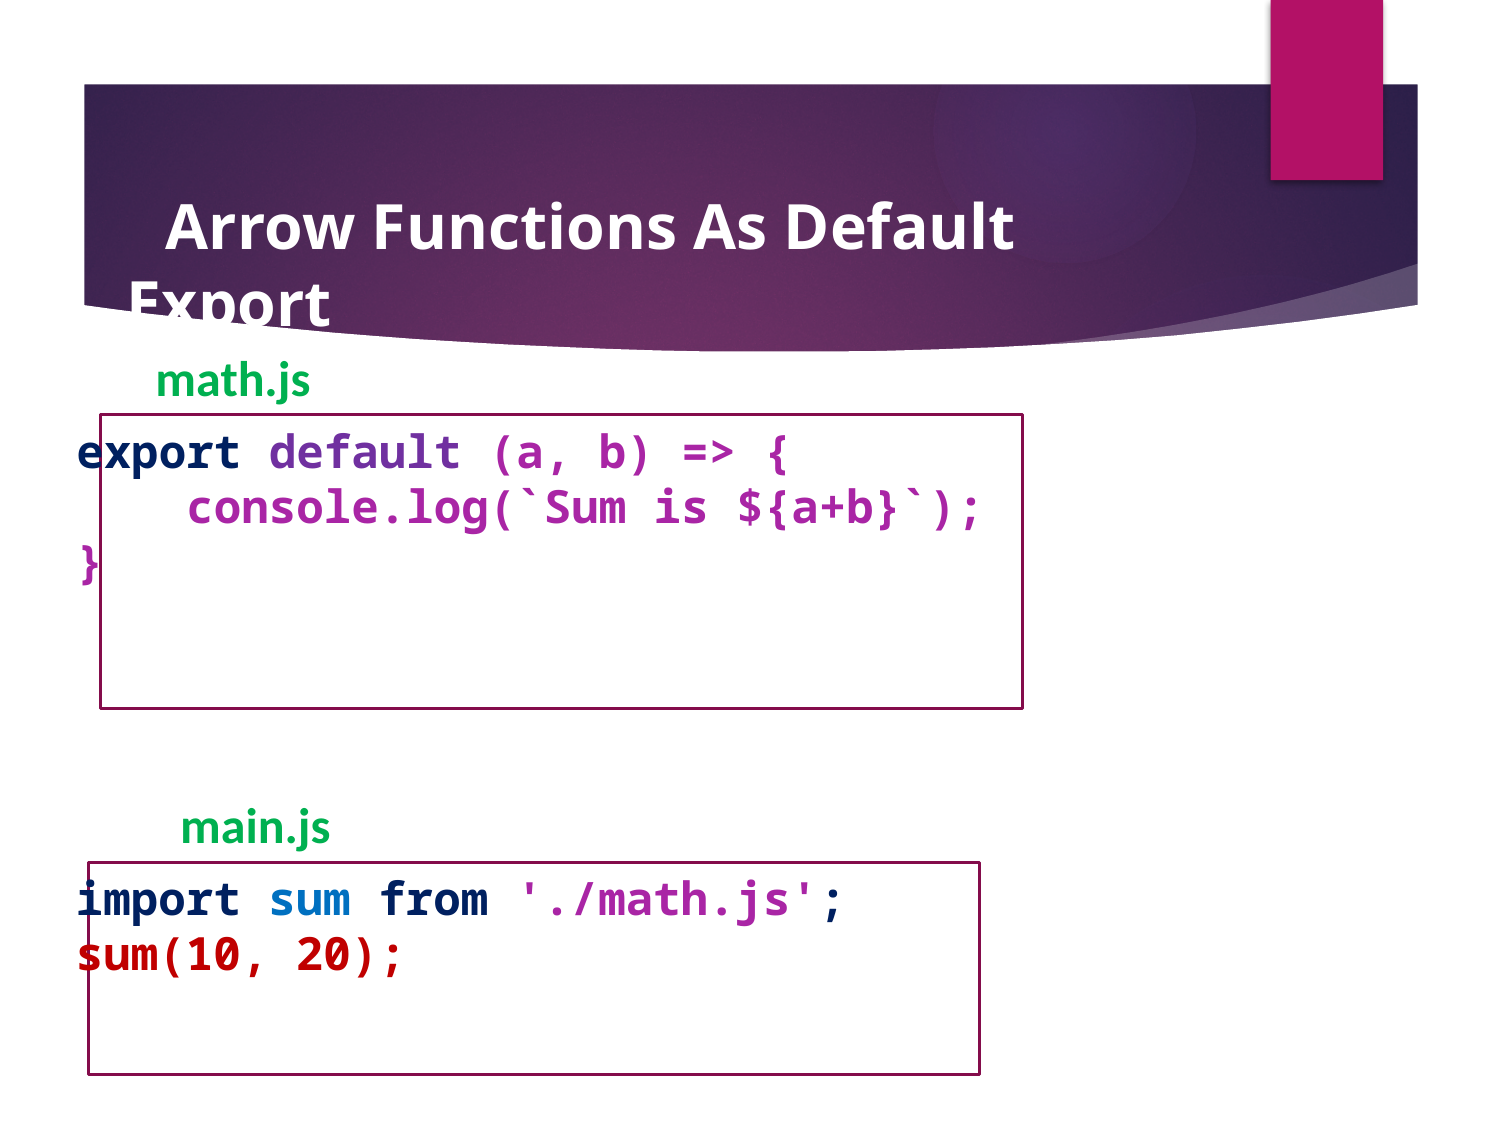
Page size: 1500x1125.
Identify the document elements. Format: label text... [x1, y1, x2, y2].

text_box Arrow Functions As Default Export [112, 97, 1247, 347]
text_box [99, 413, 1024, 710]
text_box main.js [165, 786, 346, 862]
text_box math.js [140, 347, 326, 414]
text_box import sum from './math.js'; sum(10, 20); [61, 862, 861, 1032]
text_box export default (a, b) => { console.log(`Sum is ${a+b}`); } [61, 414, 999, 595]
text_box [87, 861, 981, 1076]
